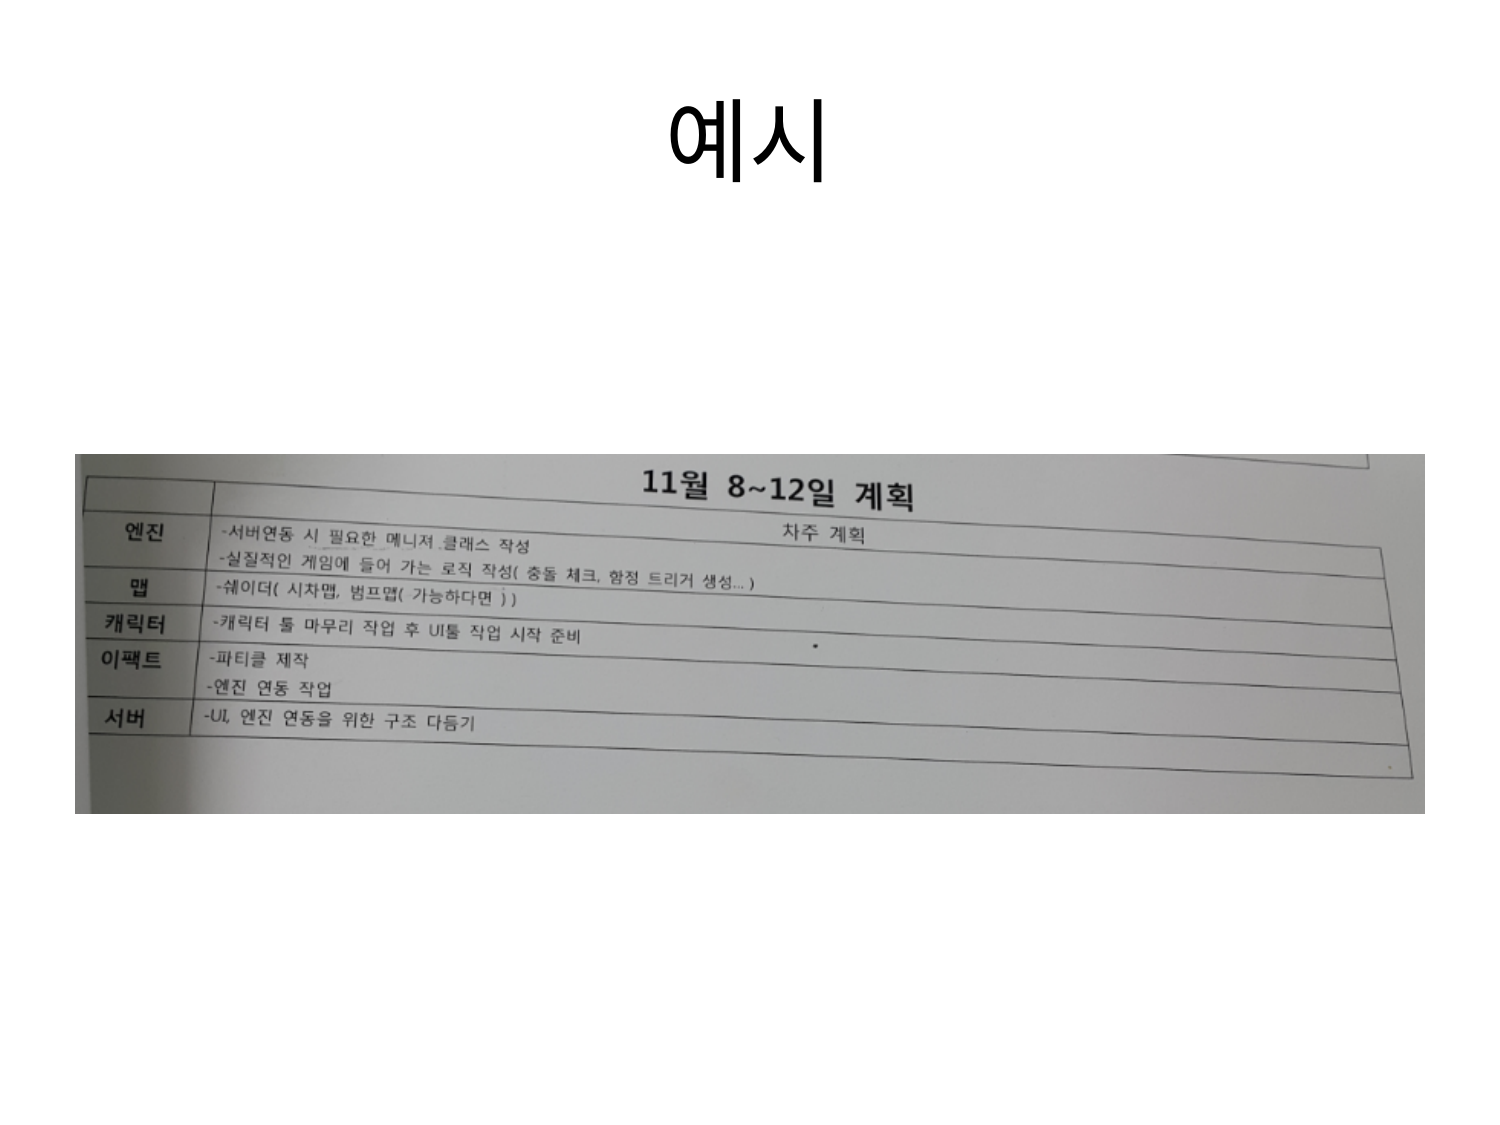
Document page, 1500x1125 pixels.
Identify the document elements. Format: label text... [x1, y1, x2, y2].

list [74, 453, 1426, 814]
title 예시 [75, 45, 1425, 233]
